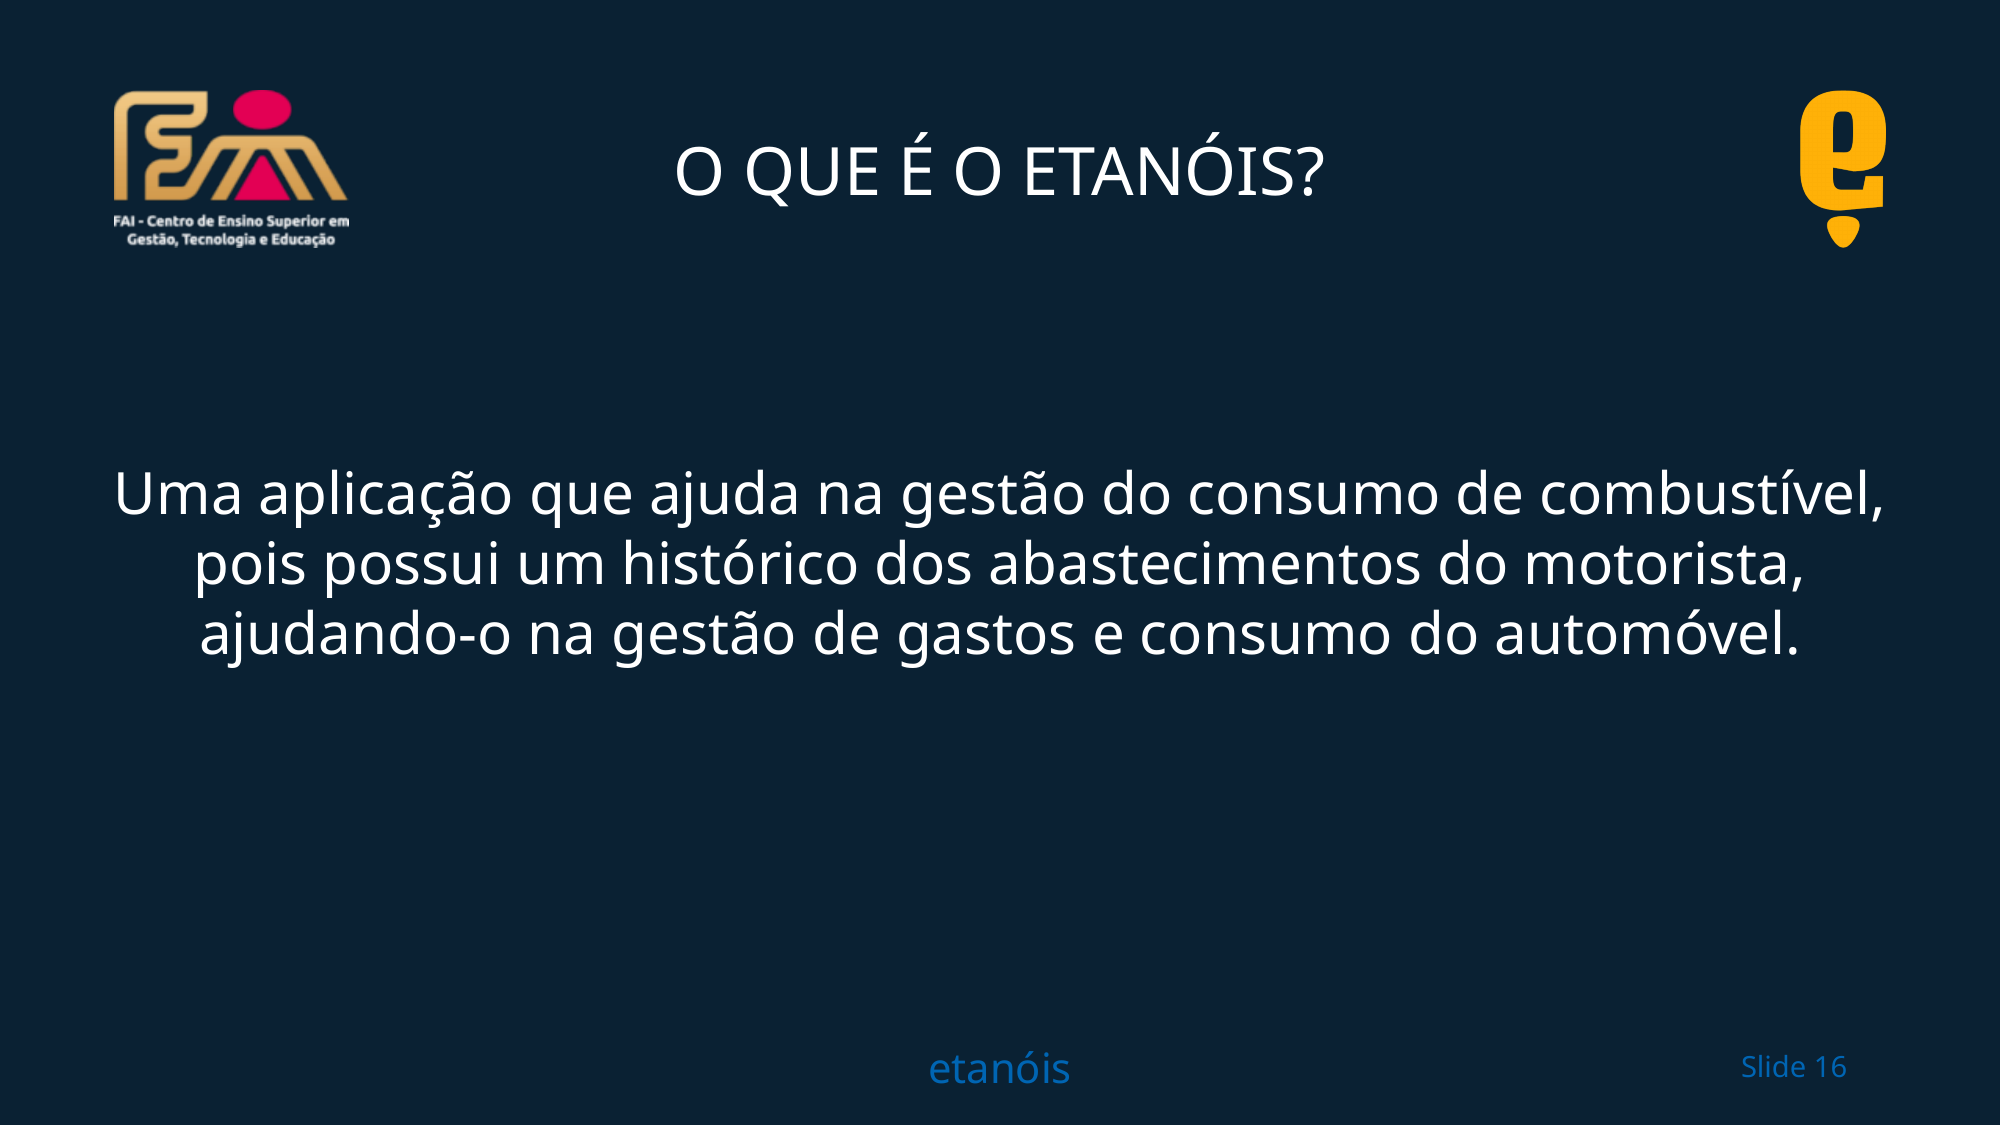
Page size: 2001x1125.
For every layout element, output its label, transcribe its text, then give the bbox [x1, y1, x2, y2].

text_box Uma aplicação que ajuda na gestão do consumo de combustível, pois possui um histórico dos abastecimentos do motorista, ajudando-o na gestão de gastos e consumo do automóvel. [99, 448, 1901, 674]
slide_number Slide 16 [1412, 1037, 1863, 1098]
picture [1799, 90, 1886, 248]
text_box etanóis [913, 1034, 1087, 1100]
text_box O QUE É O ETANÓIS? [658, 121, 1341, 216]
picture [114, 90, 349, 248]
